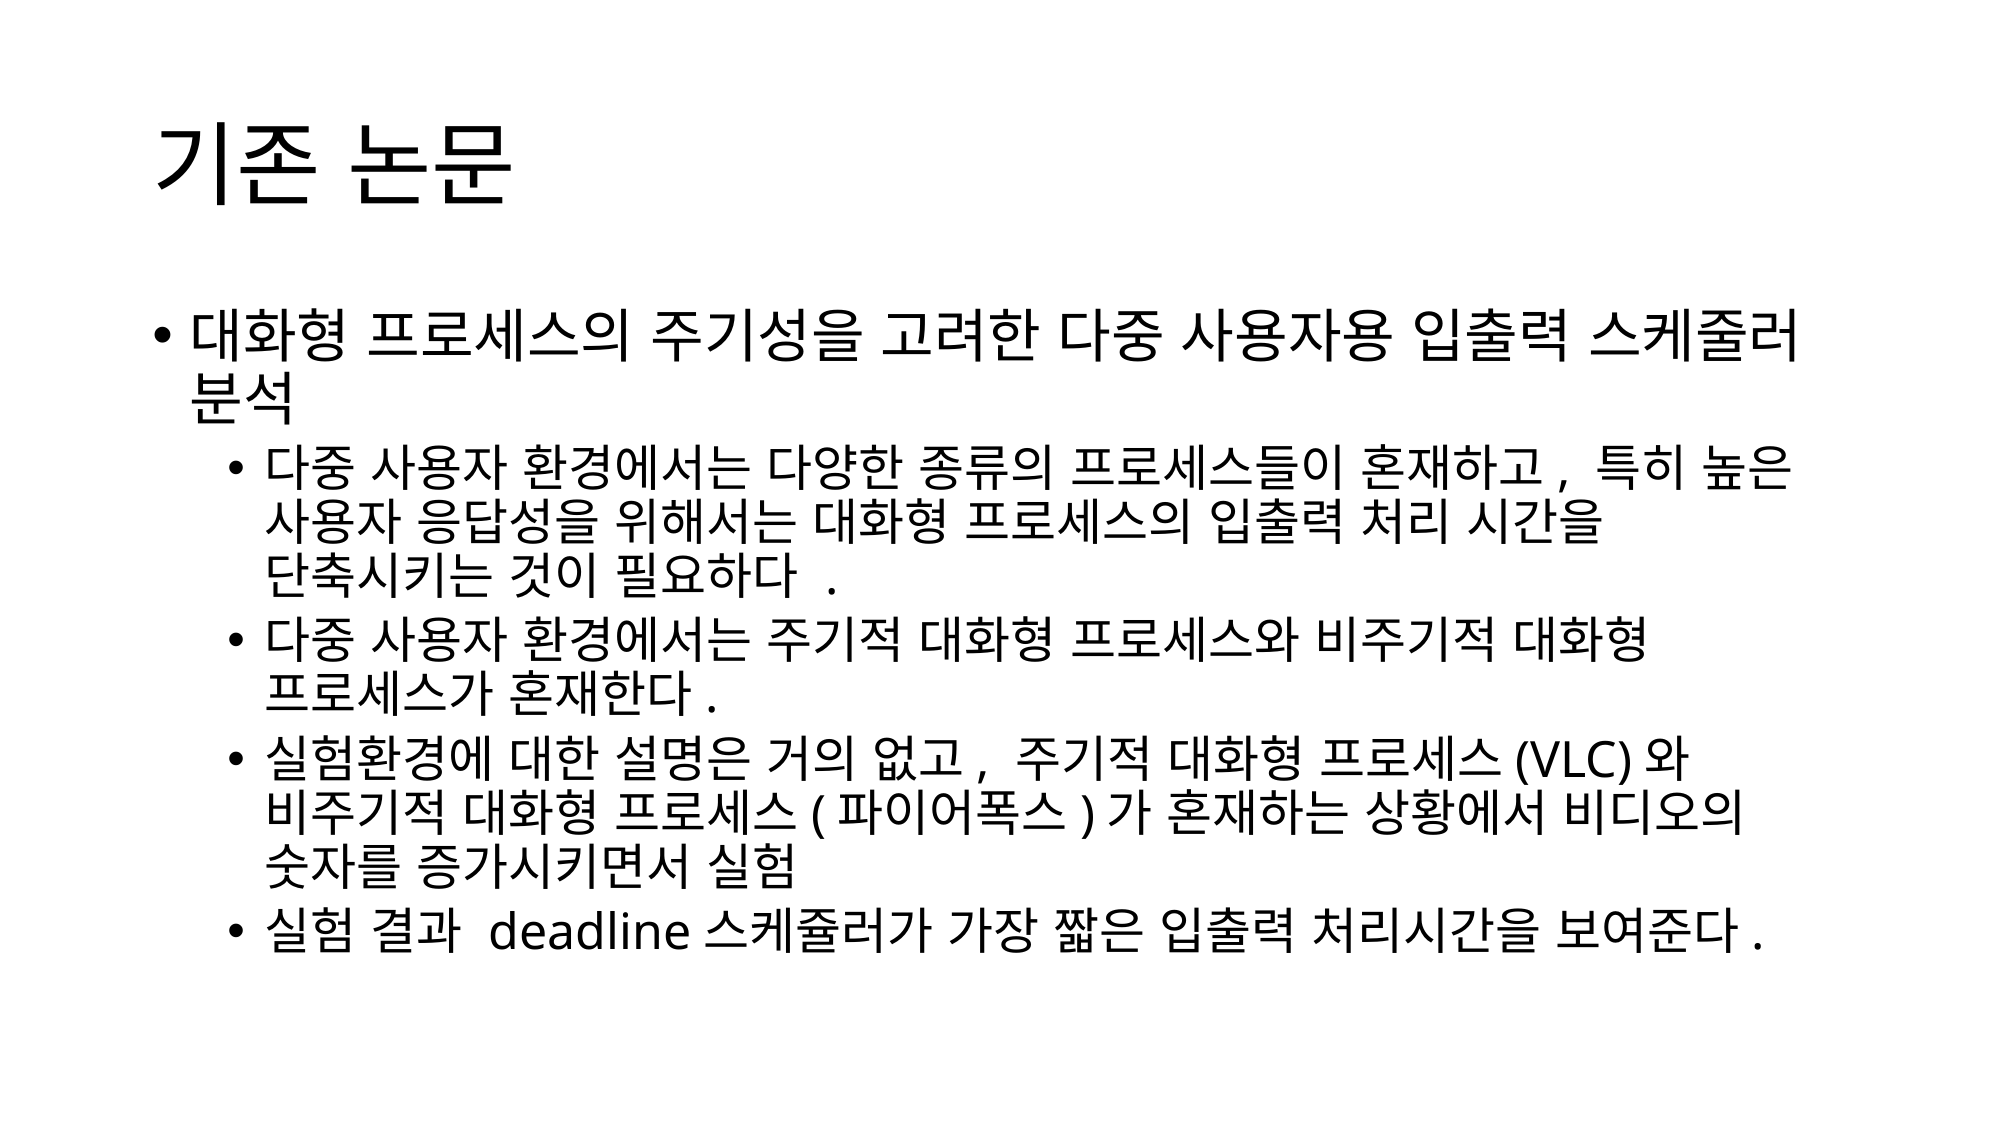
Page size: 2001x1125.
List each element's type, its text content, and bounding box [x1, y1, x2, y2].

list 대화형 프로세스의 주기성을 고려한 다중 사용자용 입출력 스케줄러 분석 다중 사용자 환경에서는 다양한 종류의 프로세스들이 혼재하고, 특히 높은 사용자 응답성을 위해서는 대화형 프로세스의 입출력 처리 시간을 단축시키는 것이 필요하다 . 다중 사용자 환경에서는 주기적 대화형 프로세스와 비주기적 대화형 프로세스가 혼재한다. 실험환경에 대한 설명은 거의 없고, 주기적 대화형 프로세스(VLC)와 비주기적 대화형 프로세스(파이어폭스)가 혼재하는 상황에서 비디오의 숫자를 증가시키면서 실험 실험 결과 deadline스케쥴러가 가장 짧은 입출력 처리시간을 보여준다. [137, 299, 1863, 1014]
title 기존 논문 [137, 59, 1863, 278]
